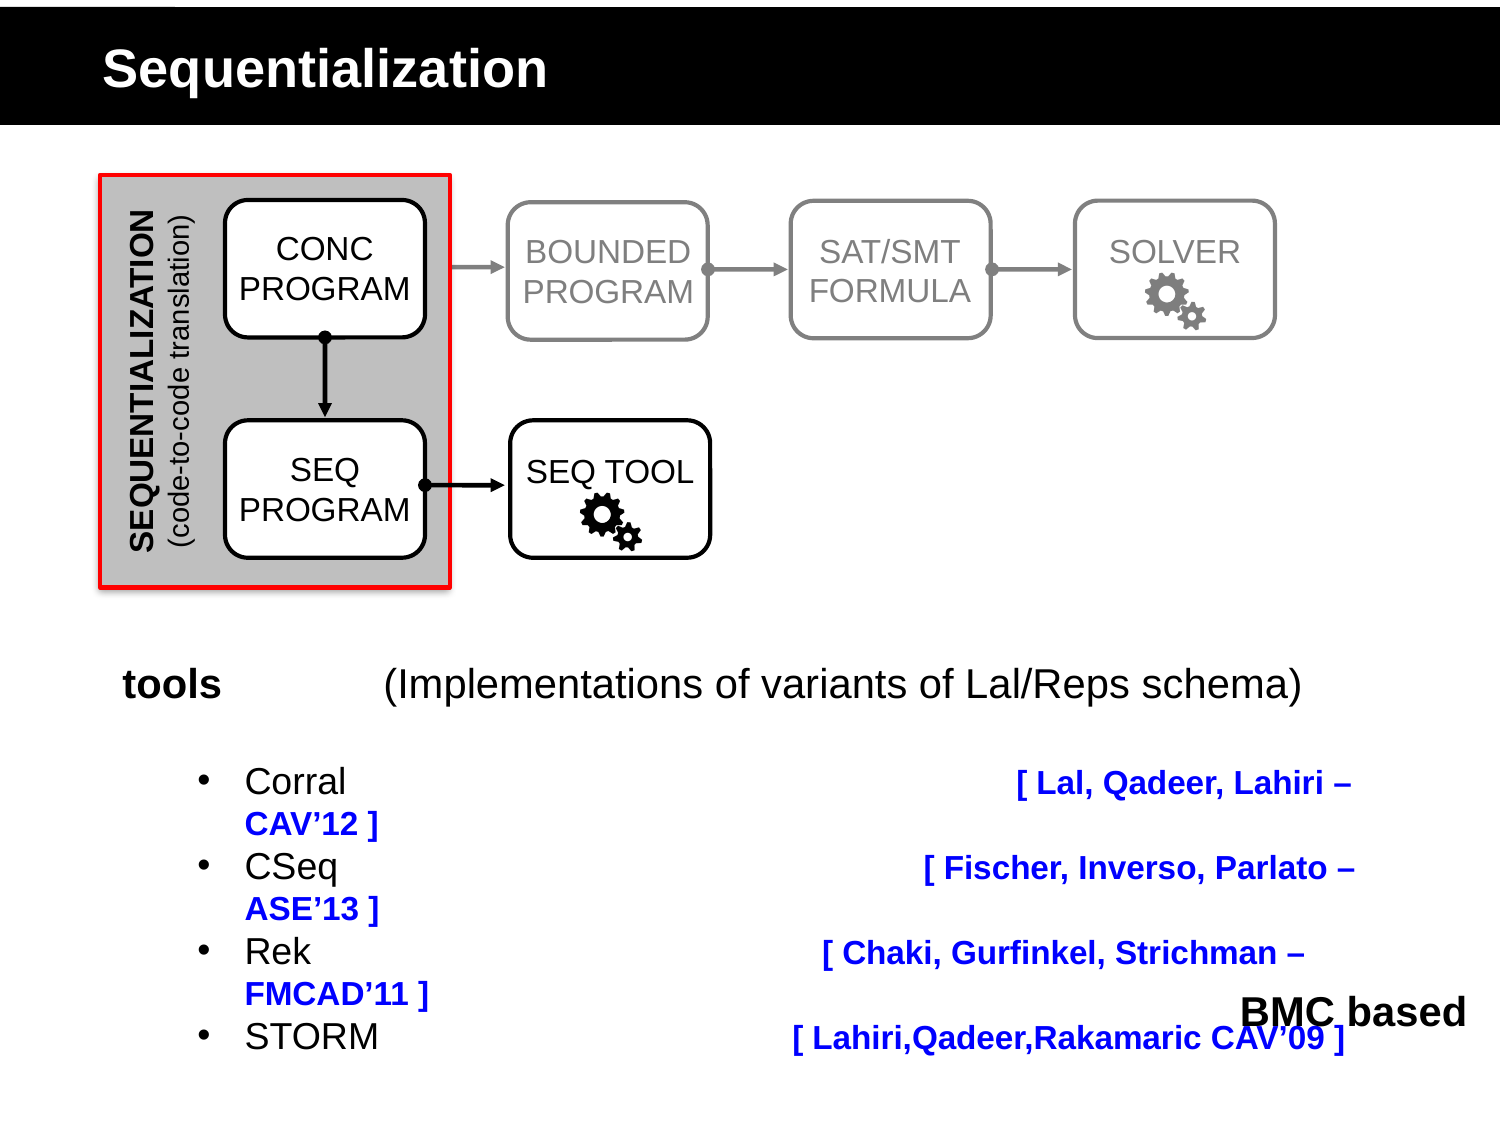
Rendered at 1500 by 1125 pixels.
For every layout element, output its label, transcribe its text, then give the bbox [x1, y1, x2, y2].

text_box [222, 536, 428, 560]
text_box [418, 478, 505, 492]
text_box [223, 418, 427, 440]
text_box [788, 198, 993, 341]
text_box SEQ TOOL [510, 442, 711, 498]
text_box BMC based [57, 977, 1496, 1042]
text_box [223, 197, 427, 220]
text_box [701, 263, 788, 276]
text_box [985, 263, 1072, 276]
text_box [318, 331, 332, 418]
text_box SAT/SMT FORMULA [789, 222, 990, 317]
text_box [508, 418, 713, 560]
text_box SEQUENTIALIZATION (code-to-code translation) [112, 187, 203, 576]
picture [1144, 270, 1208, 333]
text_box [99, 174, 451, 588]
text_box [505, 318, 710, 342]
text_box SEQ PROGRAM [212, 440, 438, 536]
picture [579, 490, 643, 554]
text_box SOLVER [1074, 222, 1275, 278]
text_box BOUNDED PROGRAM [500, 222, 716, 318]
title Sequentialization [87, 7, 1500, 125]
text_box [454, 260, 500, 274]
text_box [222, 315, 428, 340]
text_box tools (Implementations of variants of Lal/Reps schema) Corral [ Lal, Qadeer, Lahiri – CAV’12 ] CSeq [ Fischer, Inverso, Parlato – ASE’13 ] Rek [ Chaki, Gurfinkel, Strichman – FMCAD’11 ] STORM [ Lahiri,Qadeer,Rakamaric CAV’09 ] [32, 649, 1471, 1065]
text_box [505, 200, 710, 222]
text_box [1072, 198, 1278, 341]
text_box CONC PROGRAM [211, 220, 439, 315]
